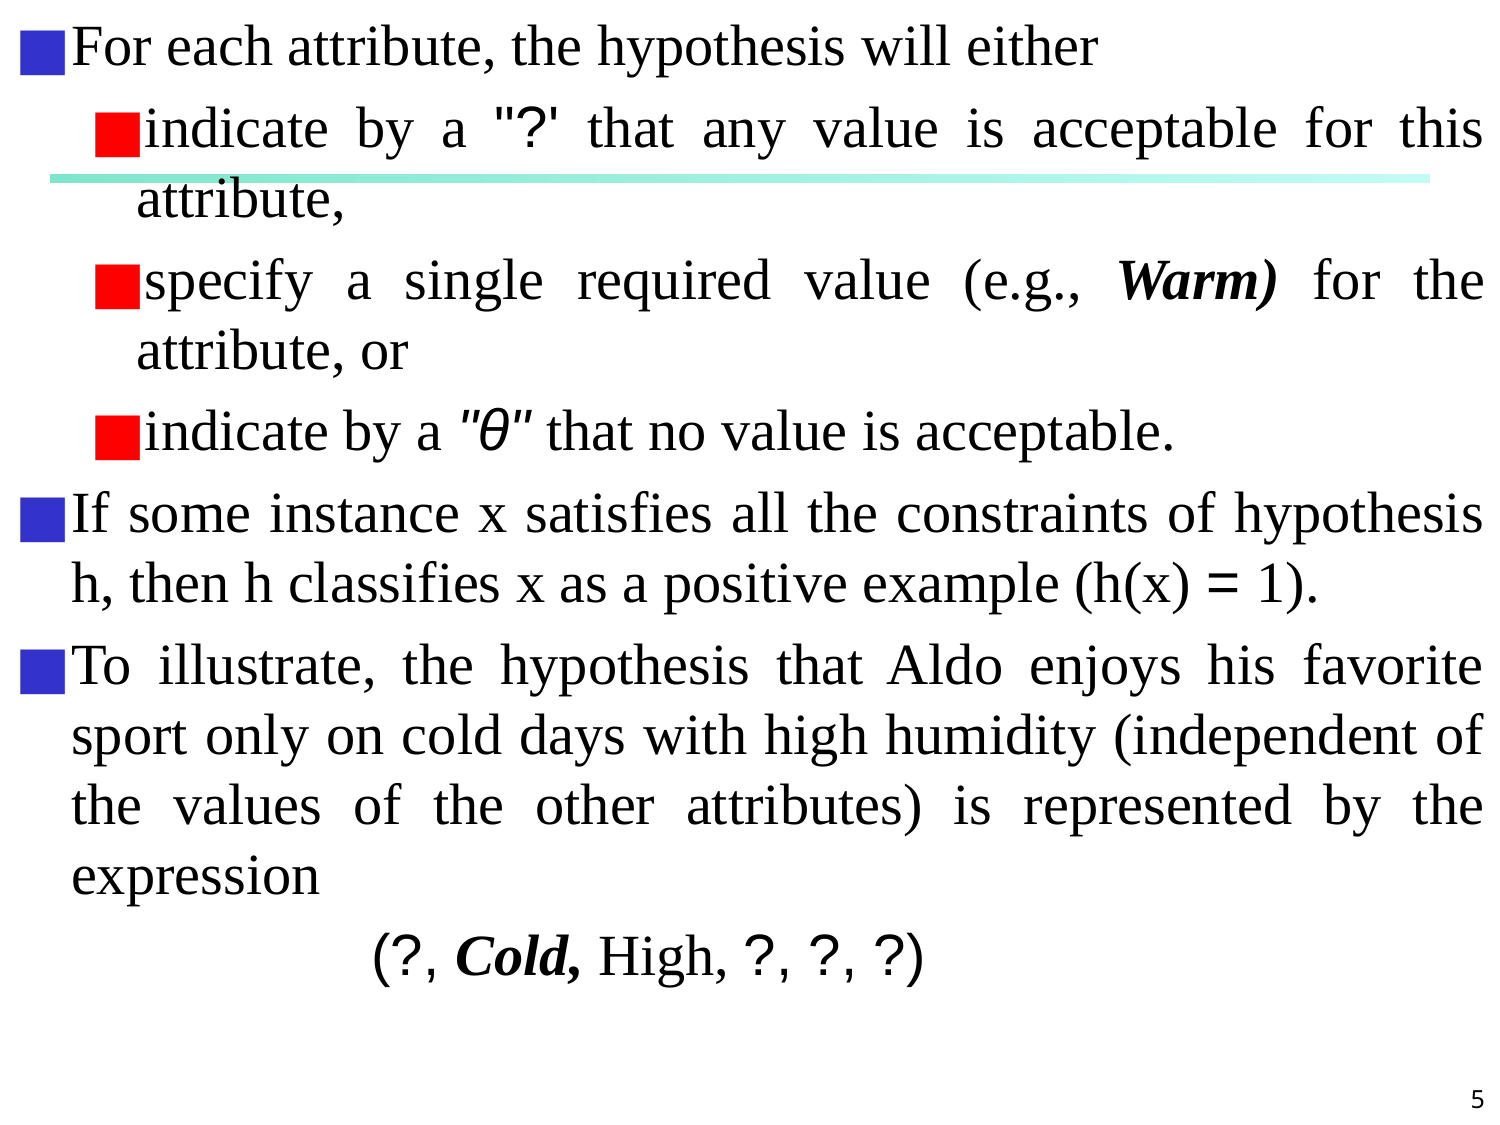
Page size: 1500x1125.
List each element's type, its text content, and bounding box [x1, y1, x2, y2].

list For each attribute, the hypothesis will either indicate by a "?' that any value is acceptable for this attribute, specify a single required value (e.g., Warm) for the attribute, or indicate by a "θ" that no value is acceptable. If some instance x satisfies all the constraints of hypothesis h, then h classifies x as a positive example (h(x) = 1). To illustrate, the hypothesis that Aldo enjoys his favorite sport only on cold days with high humidity (independent of the values of the other attributes) is represented by the expression (?, Cold, High, ?, ?, ?) [0, 0, 1500, 1125]
text_box ‹#› [1187, 1062, 1500, 1125]
